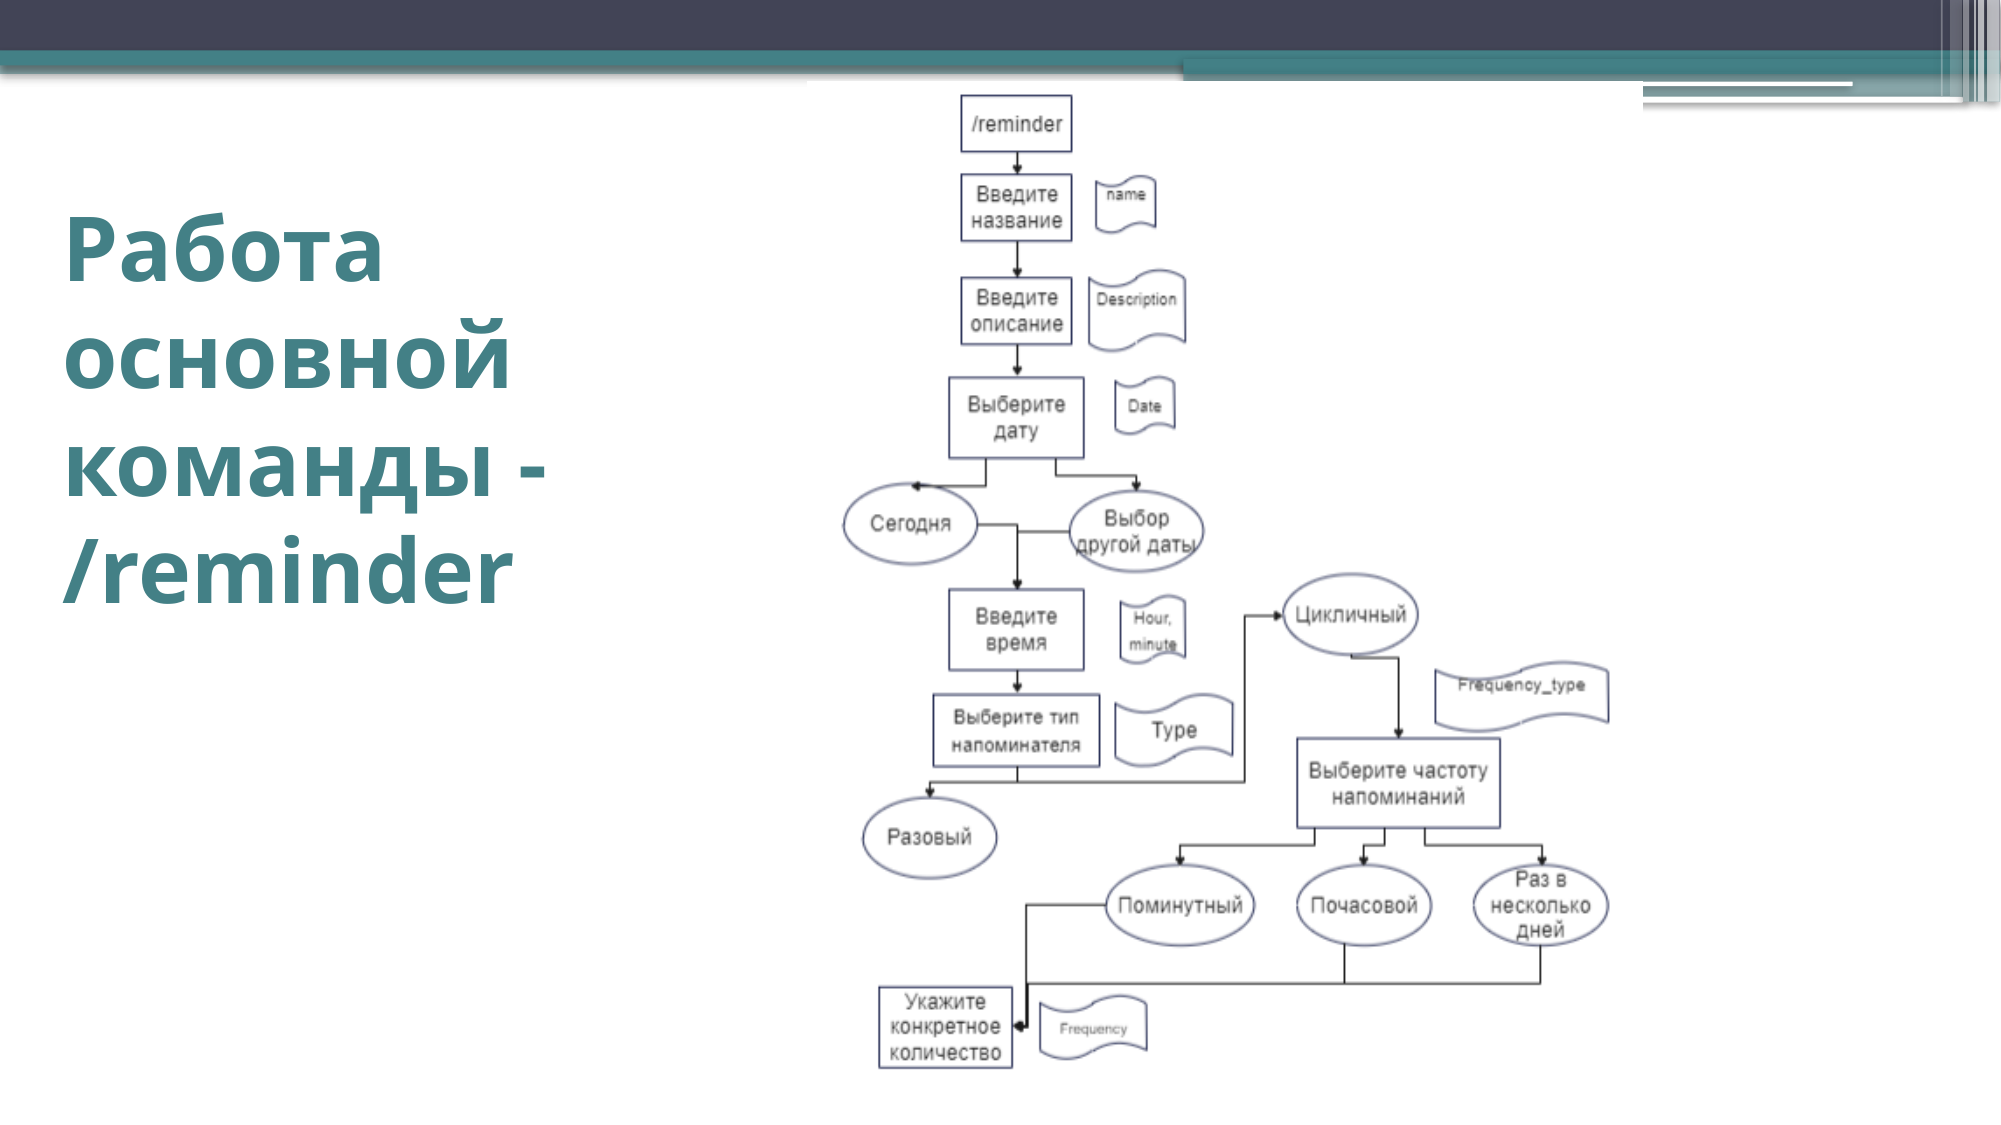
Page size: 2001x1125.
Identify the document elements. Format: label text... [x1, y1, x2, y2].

picture [807, 80, 1644, 1092]
title Работа основной команды - /reminder [47, 157, 800, 630]
